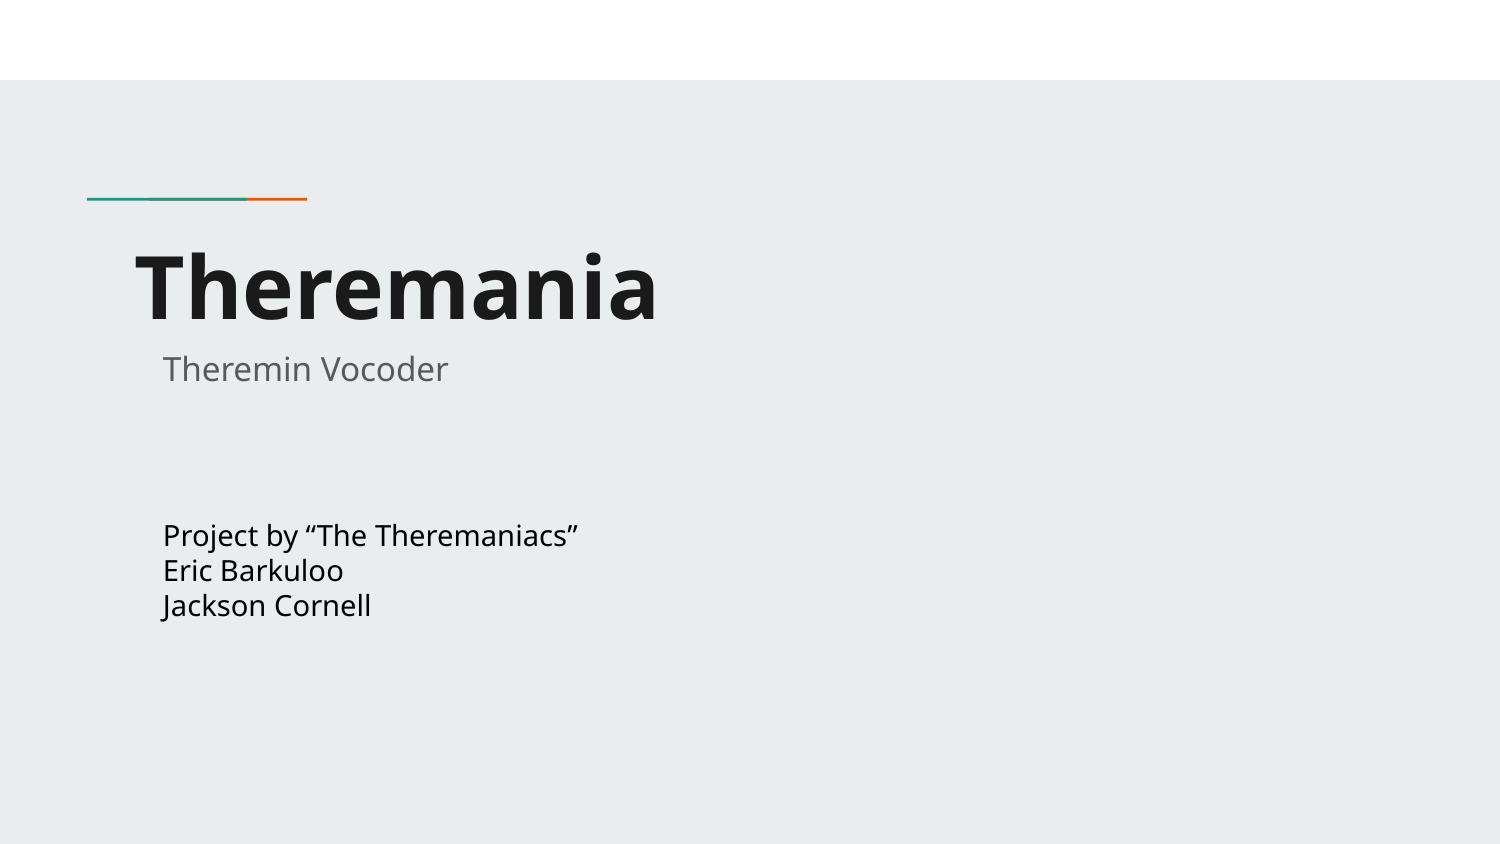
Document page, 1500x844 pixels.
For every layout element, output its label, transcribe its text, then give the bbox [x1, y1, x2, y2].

title Theremania [119, 216, 1381, 490]
subtitle Theremin Vocoder [147, 333, 1409, 422]
text_box Project by “The Theremaniacs” Eric Barkuloo Jackson Cornell [147, 502, 820, 638]
